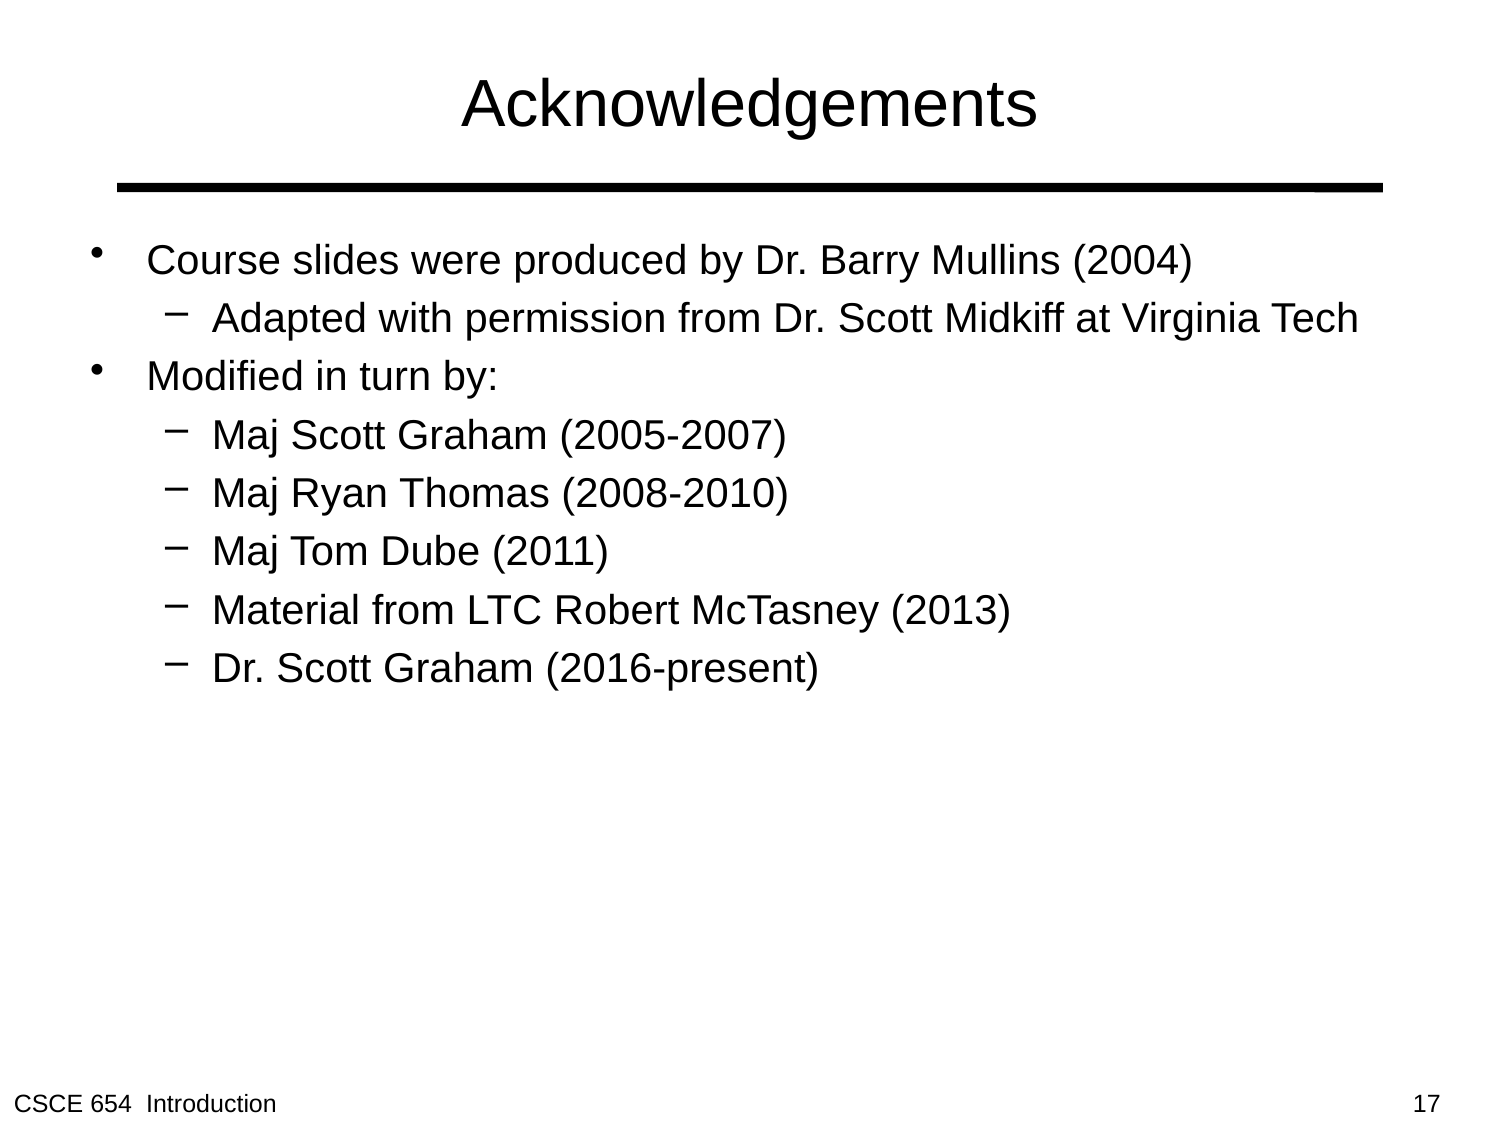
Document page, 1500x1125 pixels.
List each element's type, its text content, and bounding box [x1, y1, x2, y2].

list Course slides were produced by Dr. Barry Mullins (2004) Adapted with permission from Dr. Scott Midkiff at Virginia Tech Modified in turn by: Maj Scott Graham (2005-2007) Maj Ryan Thomas (2008-2010) Maj Tom Dube (2011) Material from LTC Robert McTasney (2013) Dr. Scott Graham (2016-present) [75, 224, 1425, 1005]
title Acknowledgements [75, 24, 1425, 175]
